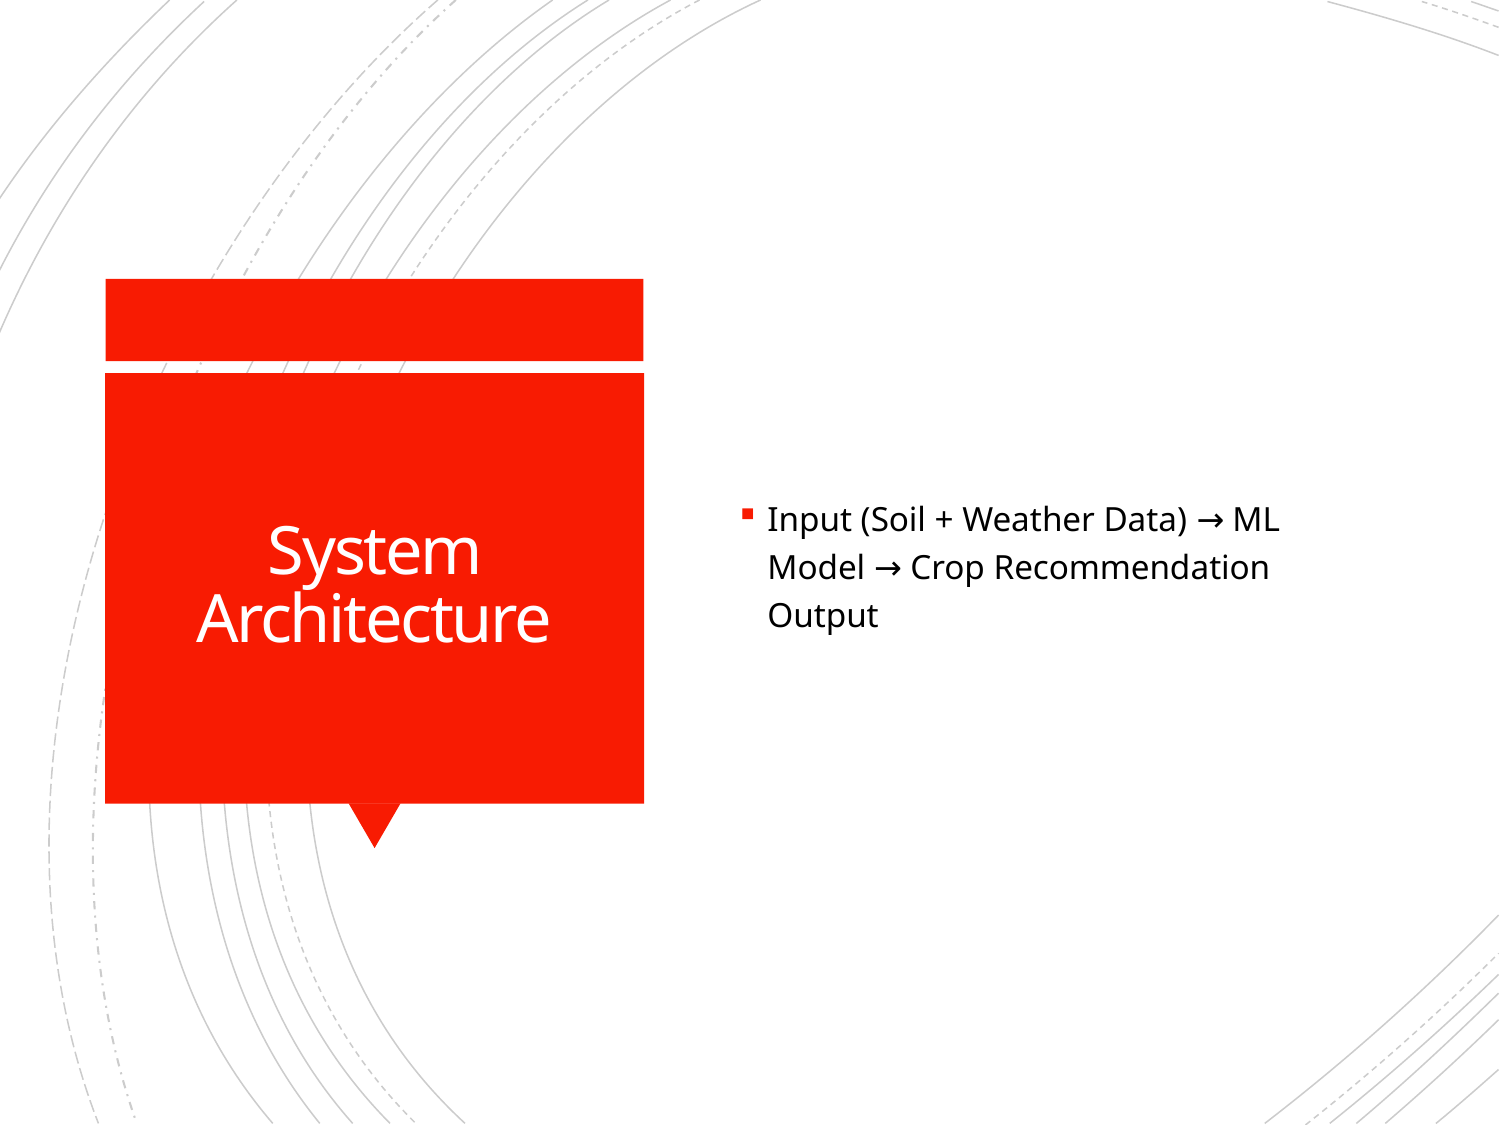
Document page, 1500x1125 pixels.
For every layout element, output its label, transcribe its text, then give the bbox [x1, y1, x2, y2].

list Input (Soil + Weather Data) → ML Model → Crop Recommendation Output [724, 131, 1396, 993]
title System Architecture [118, 385, 630, 790]
